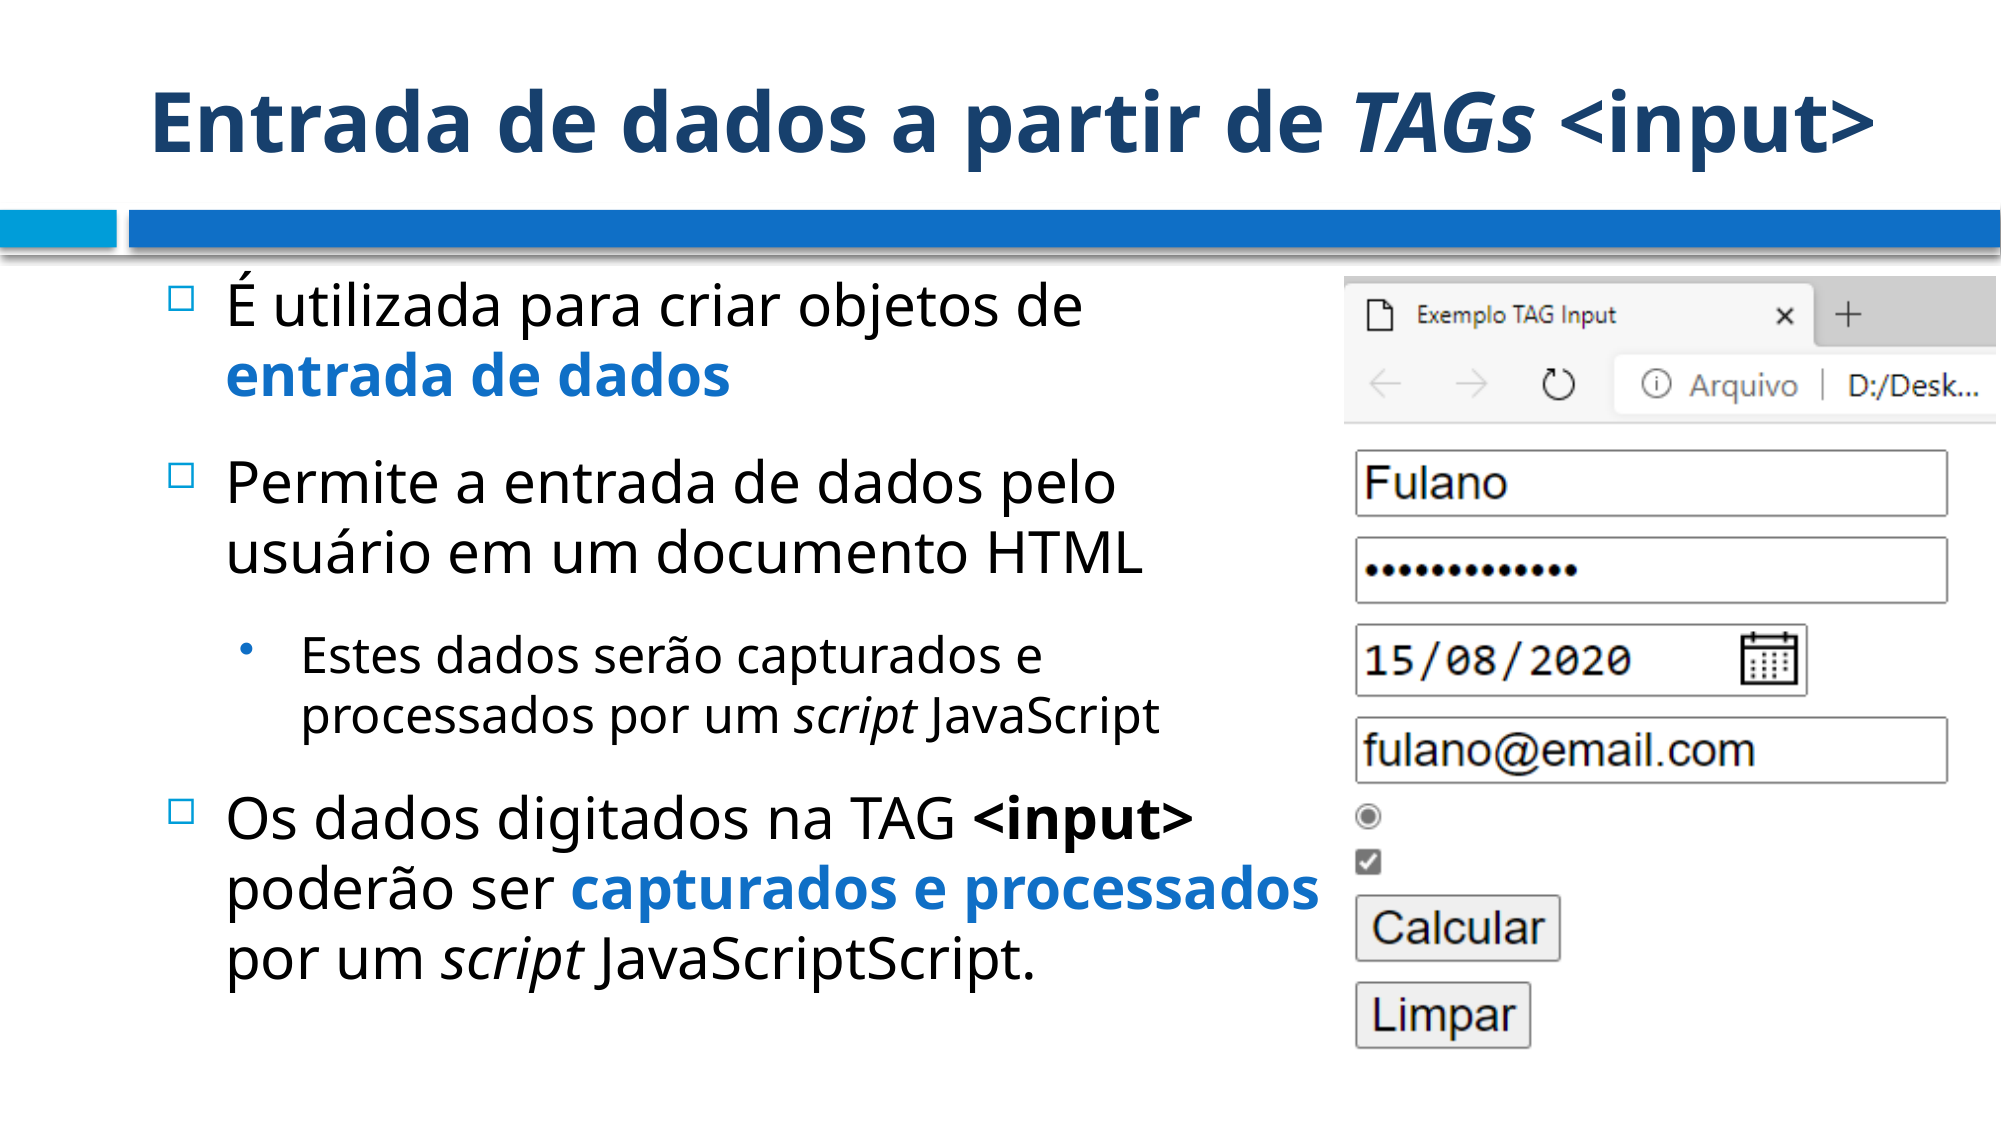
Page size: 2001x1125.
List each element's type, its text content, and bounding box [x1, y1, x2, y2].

title Entrada de dados a partir de TAGs <input> [133, 37, 1917, 200]
slide_number [0, 208, 117, 249]
list É utilizada para criar objetos de entrada de dados Permite a entrada de dados pelo usuário em um documento HTML Estes dados serão capturados e processados por um script JavaScript Os dados digitados na TAG <input> poderão ser capturados e processados por um script JavaScriptScript. [133, 260, 1345, 1051]
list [1343, 276, 1996, 1073]
